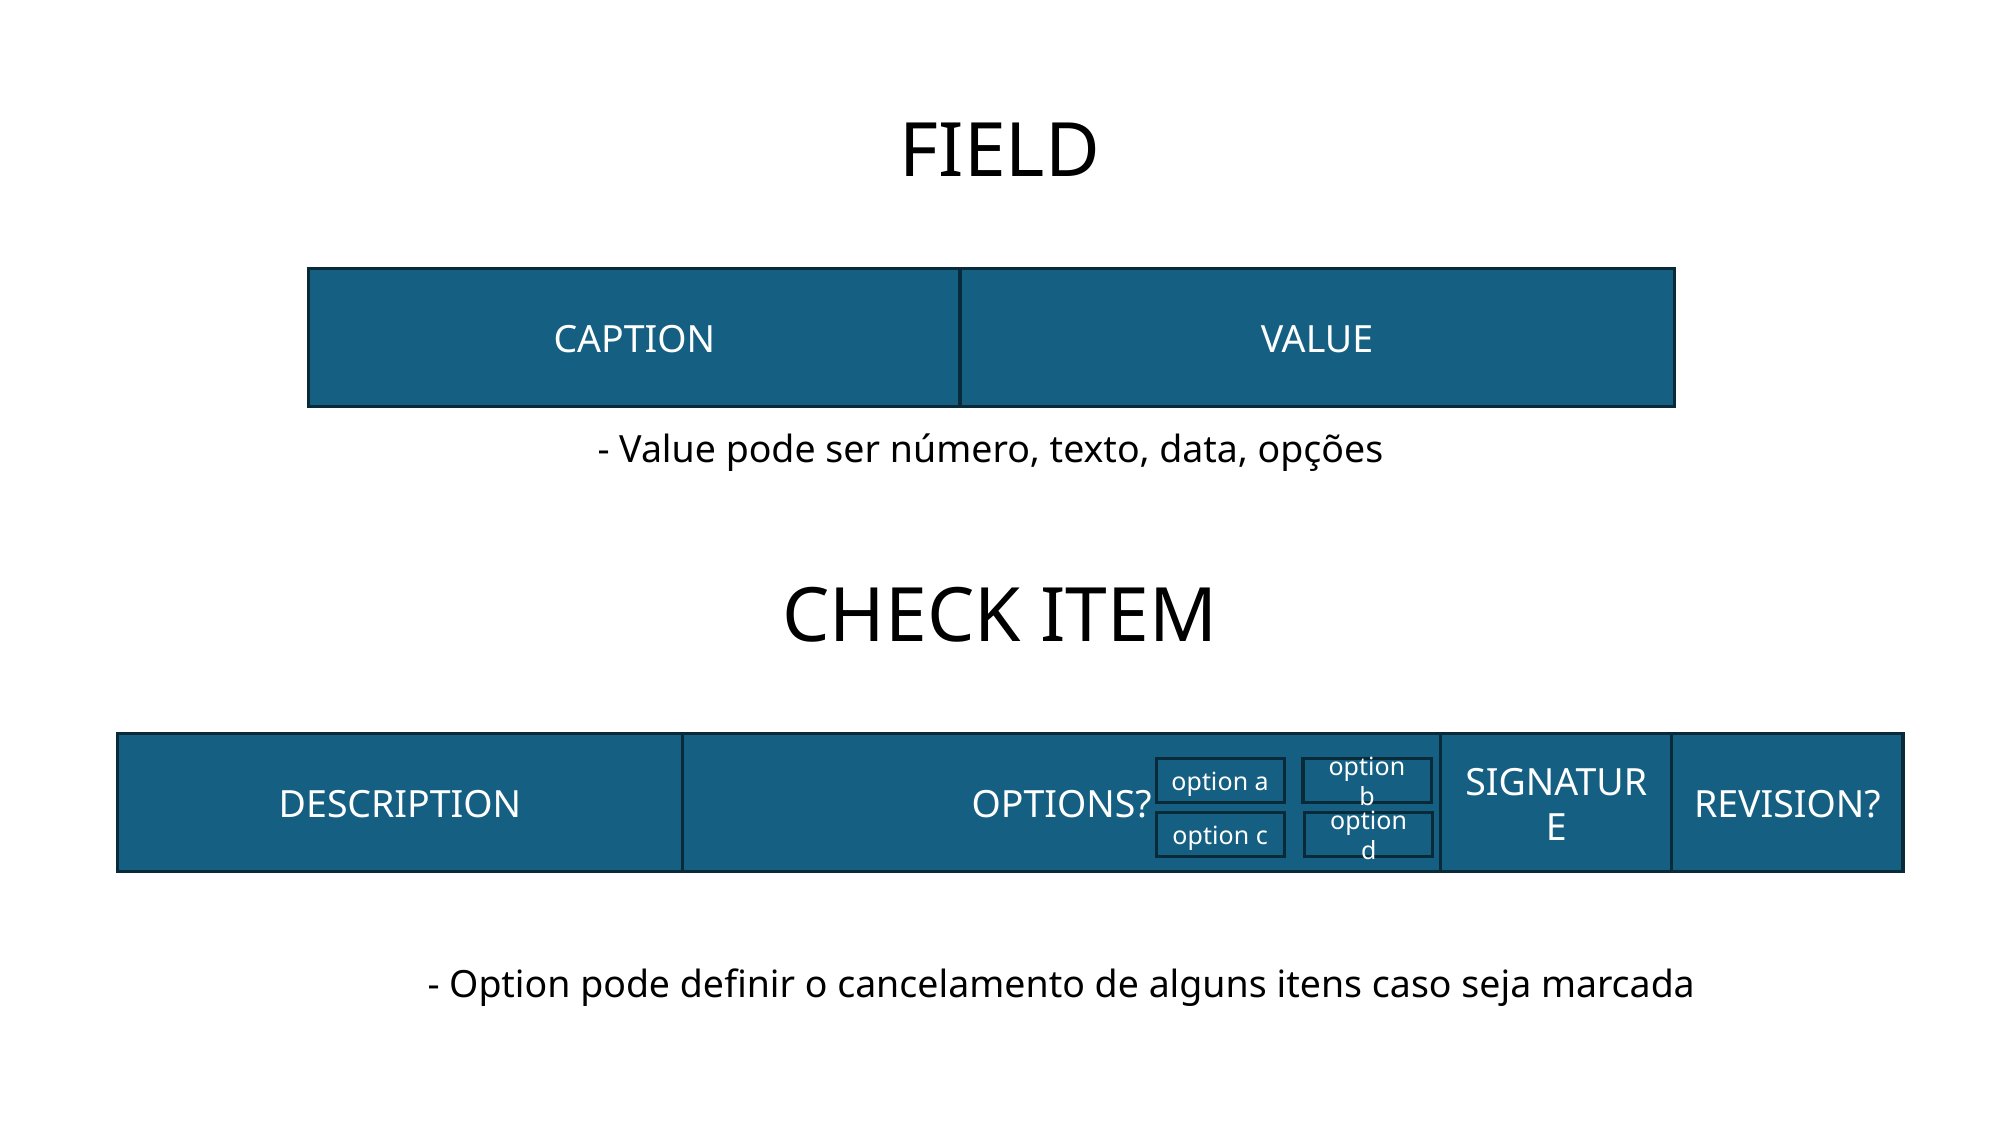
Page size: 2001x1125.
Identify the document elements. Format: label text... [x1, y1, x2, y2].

text_box SIGNATURE [1439, 732, 1670, 873]
text_box option b [1301, 757, 1433, 804]
text_box - Value pode ser número, texto, data, opções [582, 417, 1399, 478]
text_box option a [1155, 757, 1286, 804]
text_box DESCRIPTION [116, 732, 681, 873]
text_box OPTIONS? [681, 732, 1439, 873]
text_box CAPTION [307, 267, 958, 408]
text_box option d [1303, 811, 1434, 858]
text_box VALUE [958, 267, 1676, 408]
text_box CHECK ITEM [731, 559, 1269, 664]
text_box FIELD [831, 93, 1169, 199]
text_box option c [1155, 811, 1286, 858]
text_box REVISION? [1670, 732, 1905, 873]
text_box - Option pode definir o cancelamento de alguns itens caso seja marcada [412, 952, 1711, 1013]
